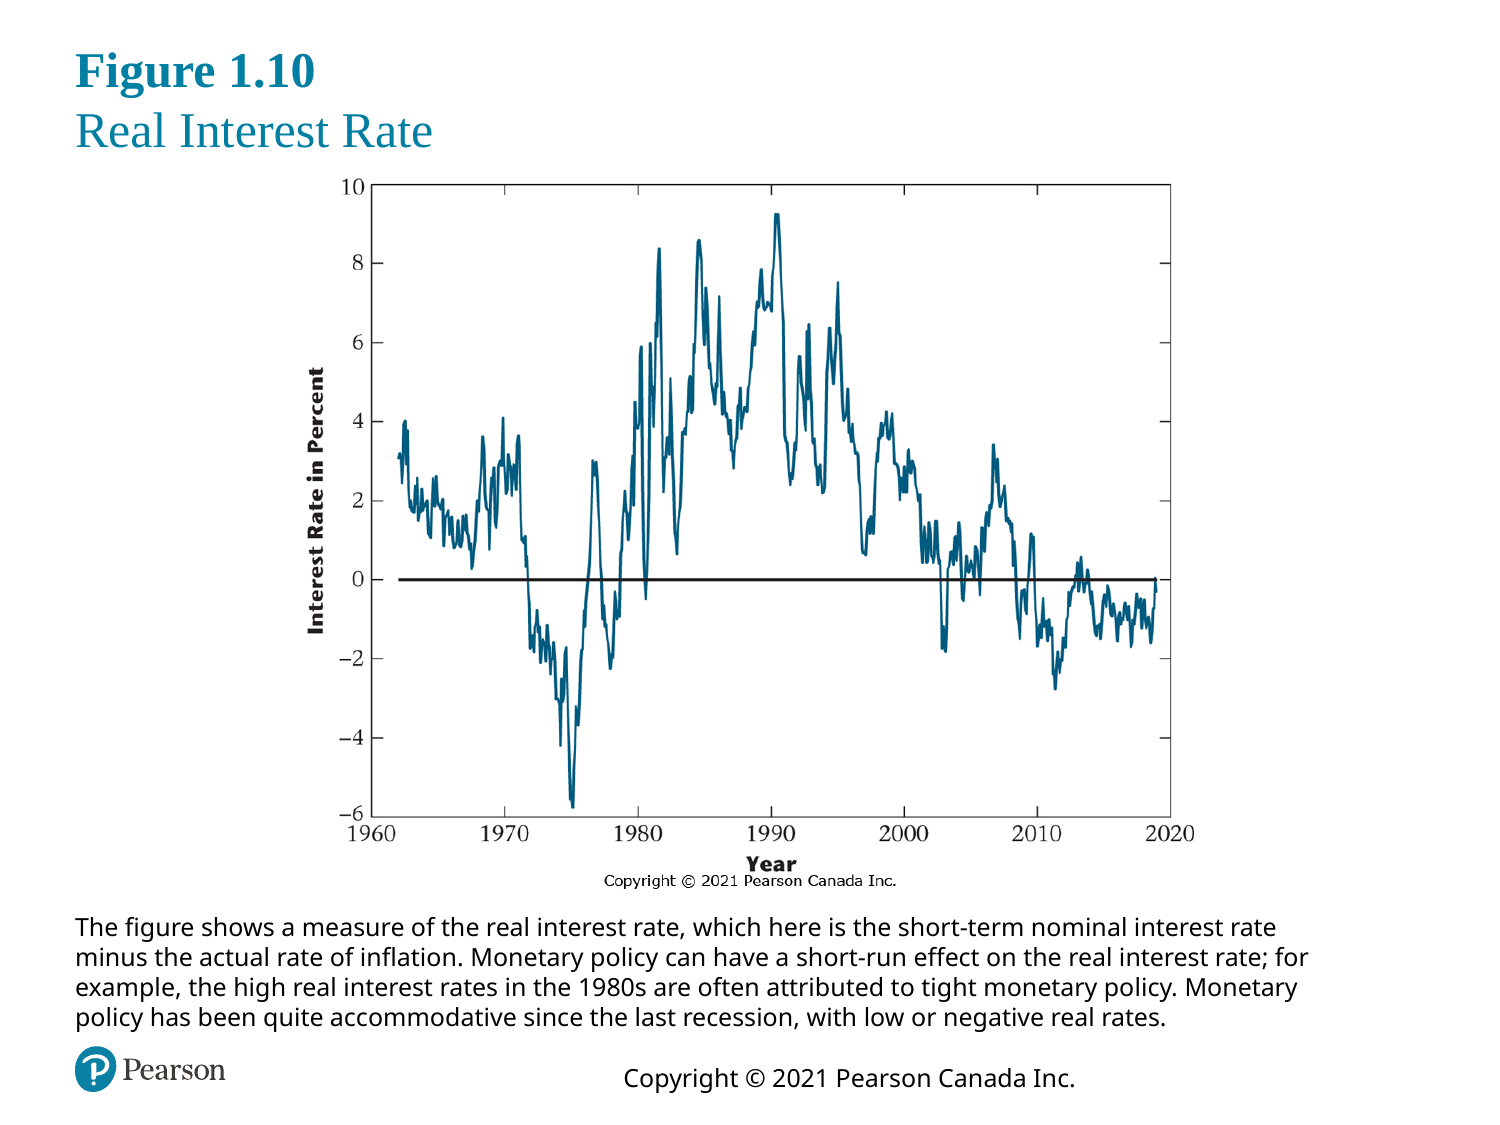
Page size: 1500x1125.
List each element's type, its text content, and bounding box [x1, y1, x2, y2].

picture [306, 178, 1194, 892]
title Figure 1.10 Real Interest Rate [75, 37, 1425, 163]
list The figure shows a measure of the real interest rate, which here is the short-term nominal interest rate minus the actual rate of inflation. Monetary policy can have a short-run effect on the real interest rate; for example, the high real interest rates in the 1980s are often attributed to tight monetary policy. Monetary policy has been quite accommodative since the last recession, with low or negative real rates. [75, 900, 1425, 1031]
